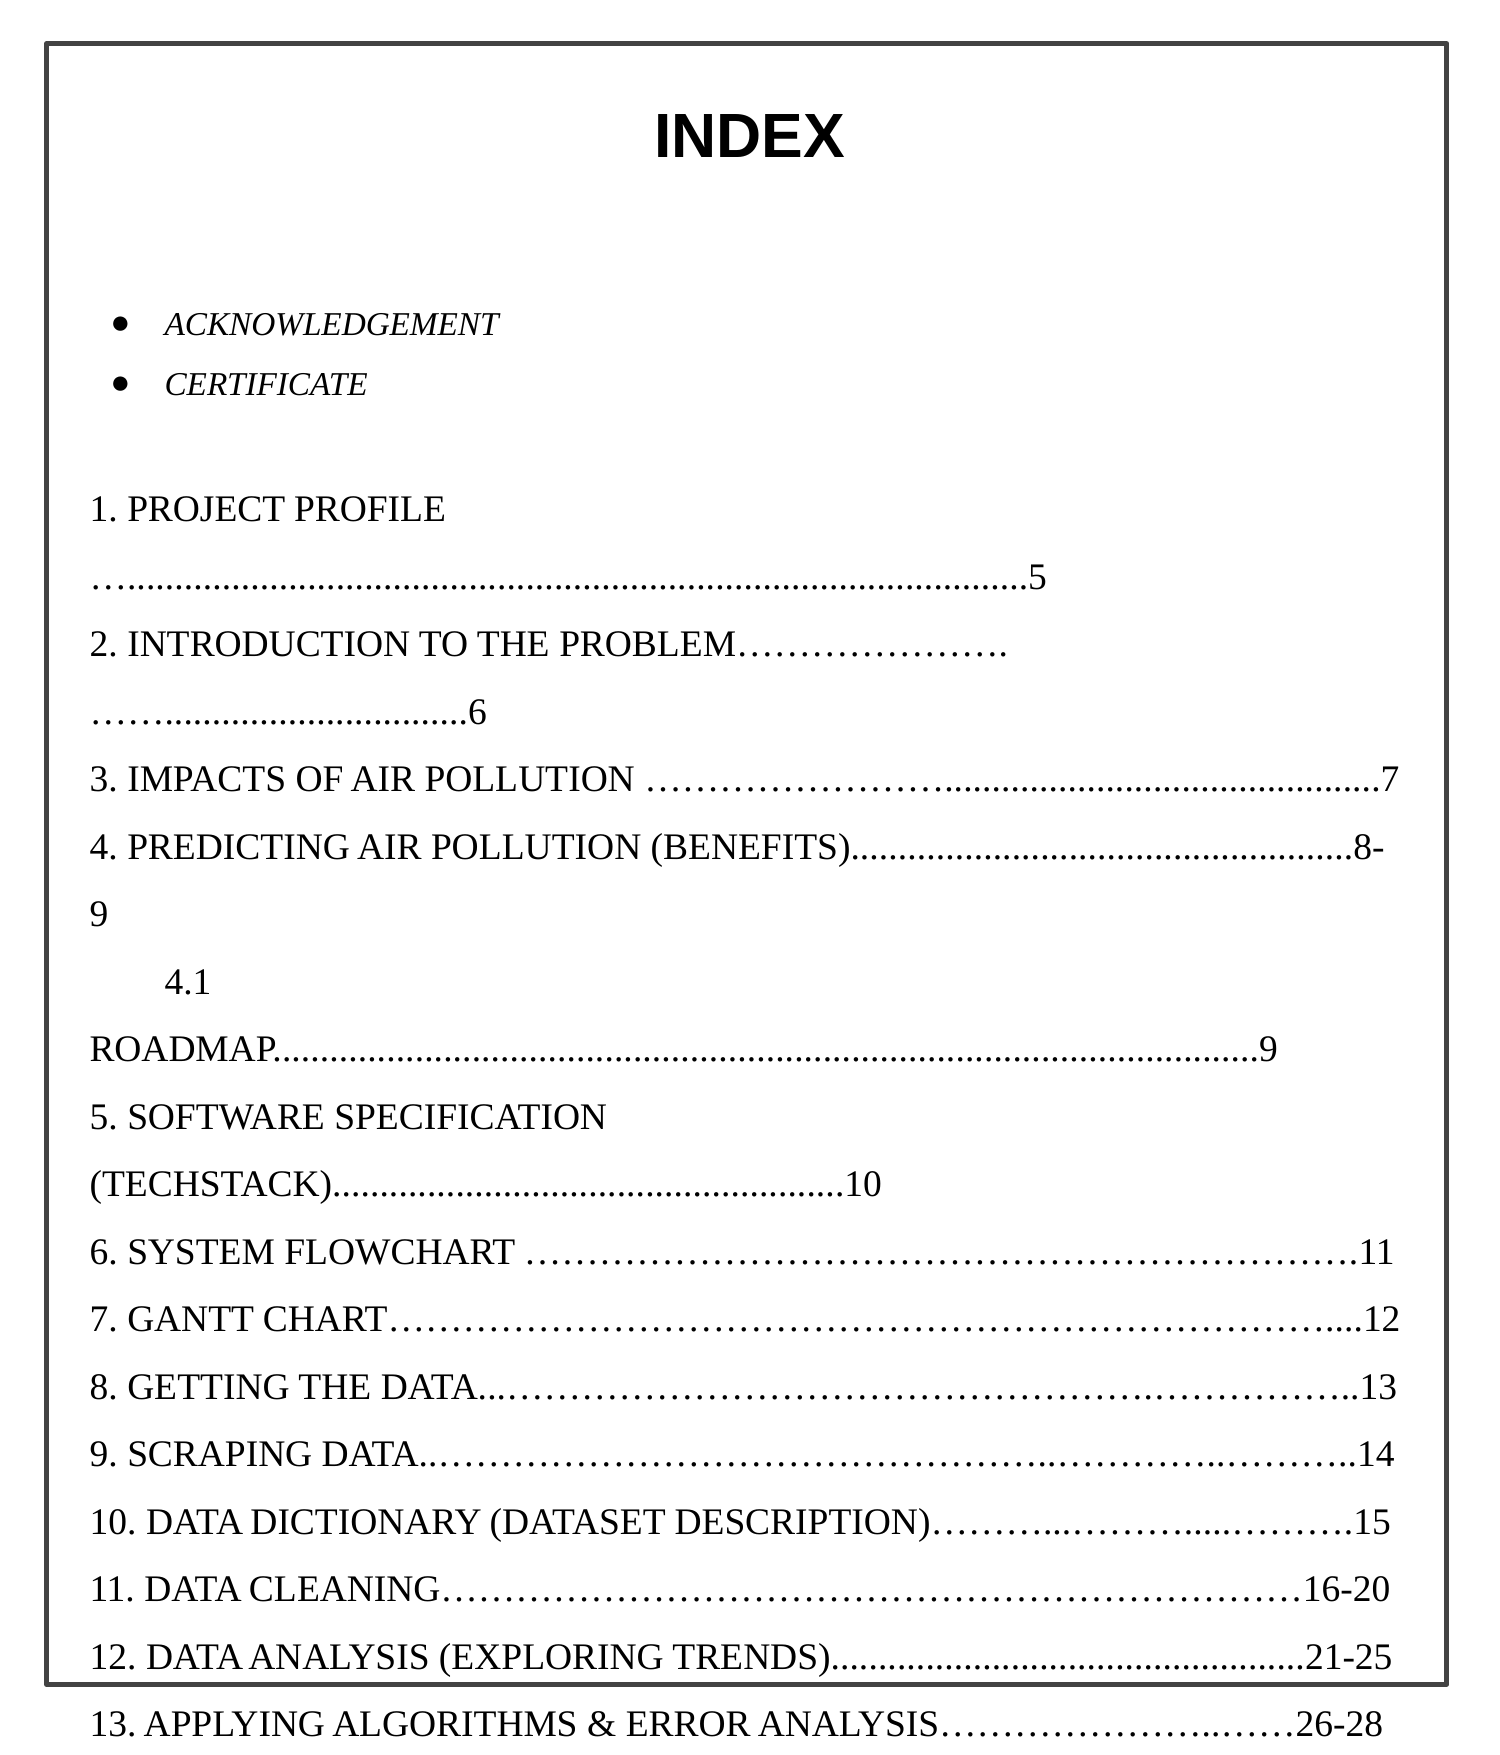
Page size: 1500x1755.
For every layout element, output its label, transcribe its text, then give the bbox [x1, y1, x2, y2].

text_box ACKNOWLEDGEMENT CERTIFICATE 1. PROJECT PROFILE …...............................................................................................5 2. INTRODUCTION TO THE PROBLEM………………….……................................6 3. IMPACTS OF AIR POLLUTION ……………………..............................................7 4. PREDICTING AIR POLLUTION (BENEFITS).....................................................8-9 4.1 ROADMAP........................................................................................................9 5. SOFTWARE SPECIFICATION (TECHSTACK)......................................................10 6. SYSTEM FLOWCHART ………………………………………………………….11 7. GANTT CHART…………………………………………………………………....12 8. GETTING THE DATA...…………………………………………….……………..13 9. SCRAPING DATA..…………………………………………..…………..………..14 10. DATA DICTIONARY (DATASET DESCRIPTION)………...……….....……….15 11. DATA CLEANING……………………………………………………………16-20 12. DATA ANALYSIS (EXPLORING TRENDS)..................................................21-25 13. APPLYING ALGORITHMS & ERROR ANALYSIS…………………..……26-28 14. POST IMPLEMENTATION REVIEW………………………………………..29-30 15. FUTURE ENHANCEMENTS……………………………………………………31 16. BIBLIOGRAPHY………………………………………...………………………32 [74, 267, 1419, 1637]
text_box [46, 43, 1447, 80]
text_box INDEX [0, 80, 1500, 171]
text_box [46, 171, 1447, 1685]
